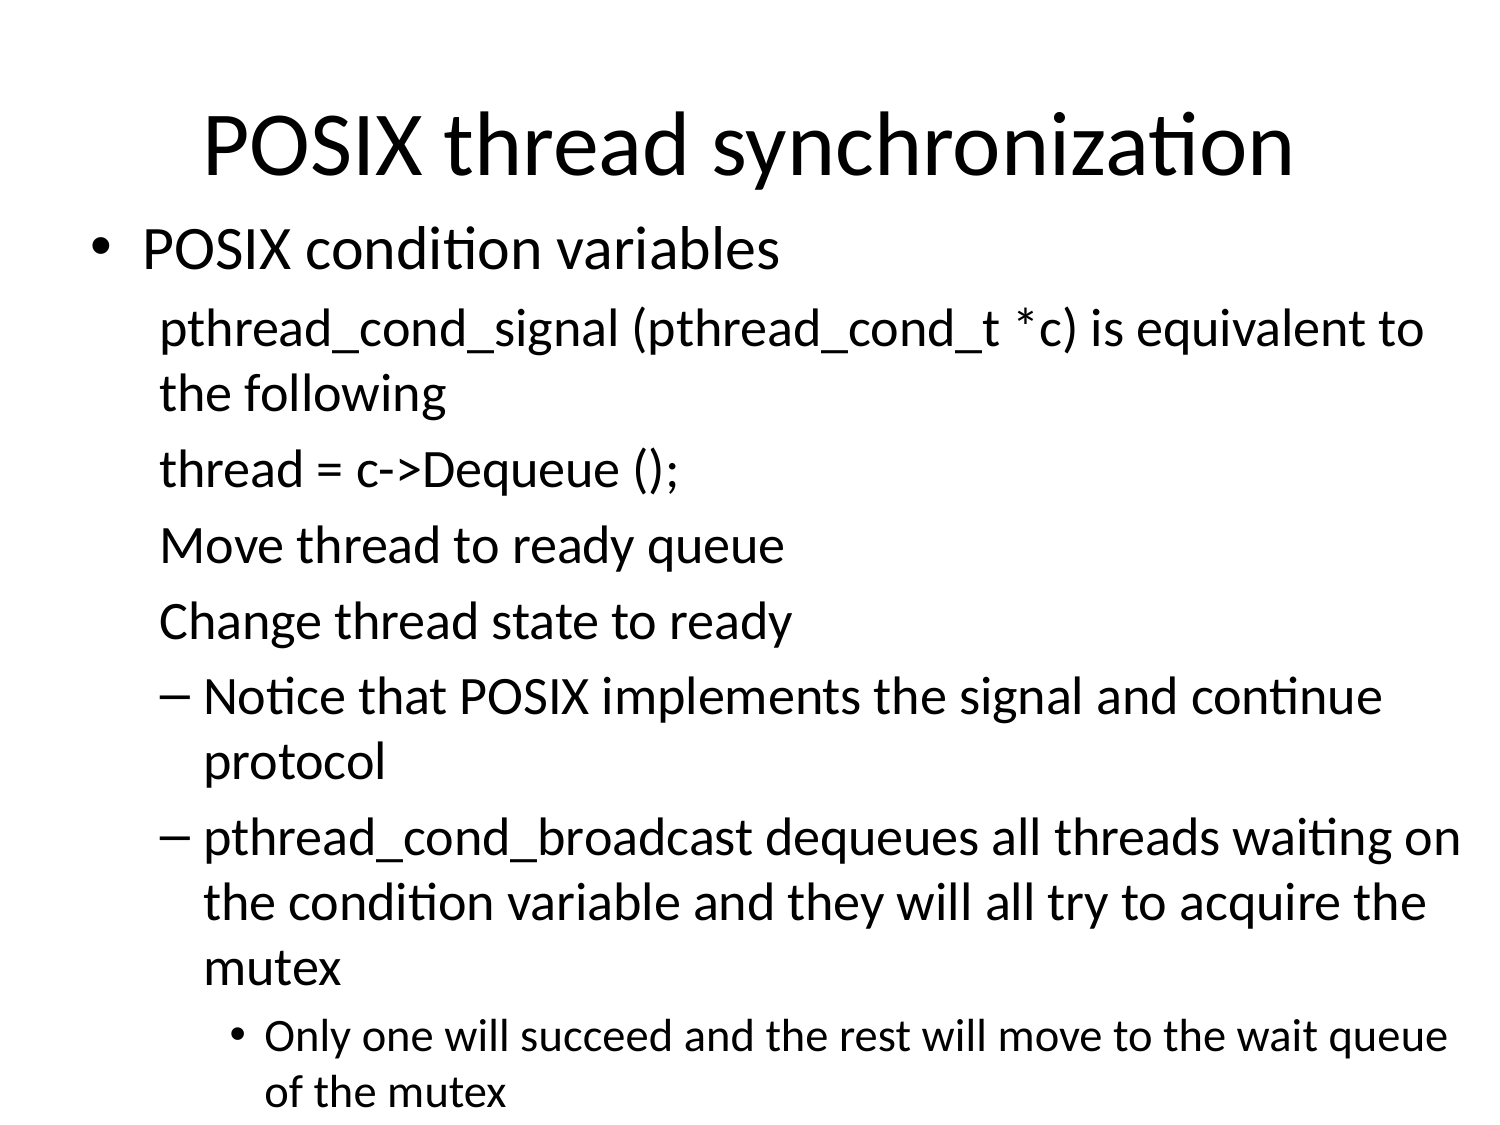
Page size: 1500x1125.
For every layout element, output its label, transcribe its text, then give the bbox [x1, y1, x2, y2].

list POSIX condition variables pthread_cond_signal (pthread_cond_t *c) is equivalent to the following thread = c->Dequeue (); Move thread to ready queue Change thread state to ready Notice that POSIX implements the signal and continue protocol pthread_cond_broadcast dequeues all threads waiting on the condition variable and they will all try to acquire the mutex Only one will succeed and the rest will move to the wait queue of the mutex [75, 200, 1500, 1125]
title POSIX thread synchronization [75, 45, 1425, 200]
